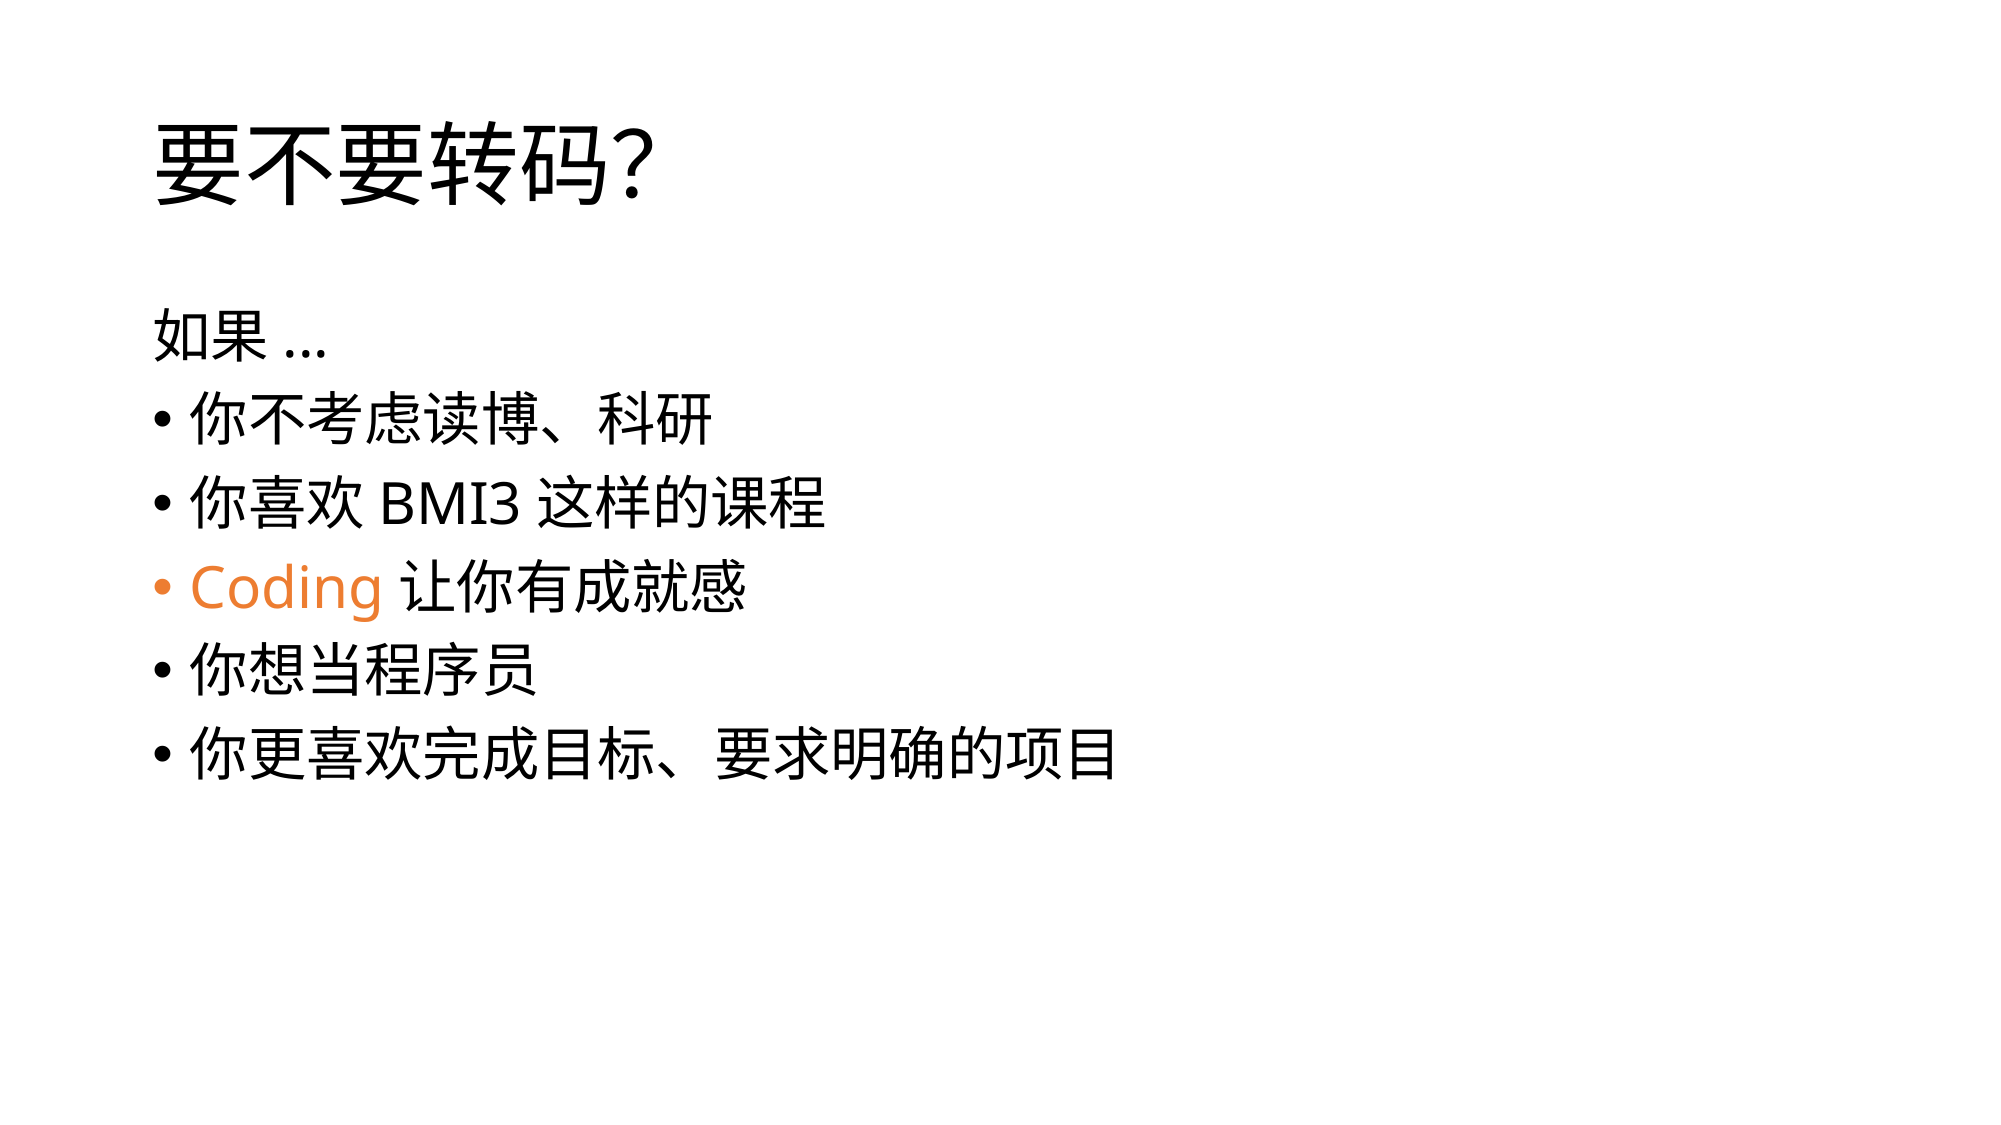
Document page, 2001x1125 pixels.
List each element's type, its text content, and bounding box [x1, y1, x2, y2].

list 如果... 你不考虑读博、科研 你喜欢BMI3这样的课程 Coding让你有成就感 你想当程序员 你更喜欢完成目标、要求明确的项目 [137, 299, 1863, 1066]
title 要不要转码？ [137, 59, 1863, 278]
